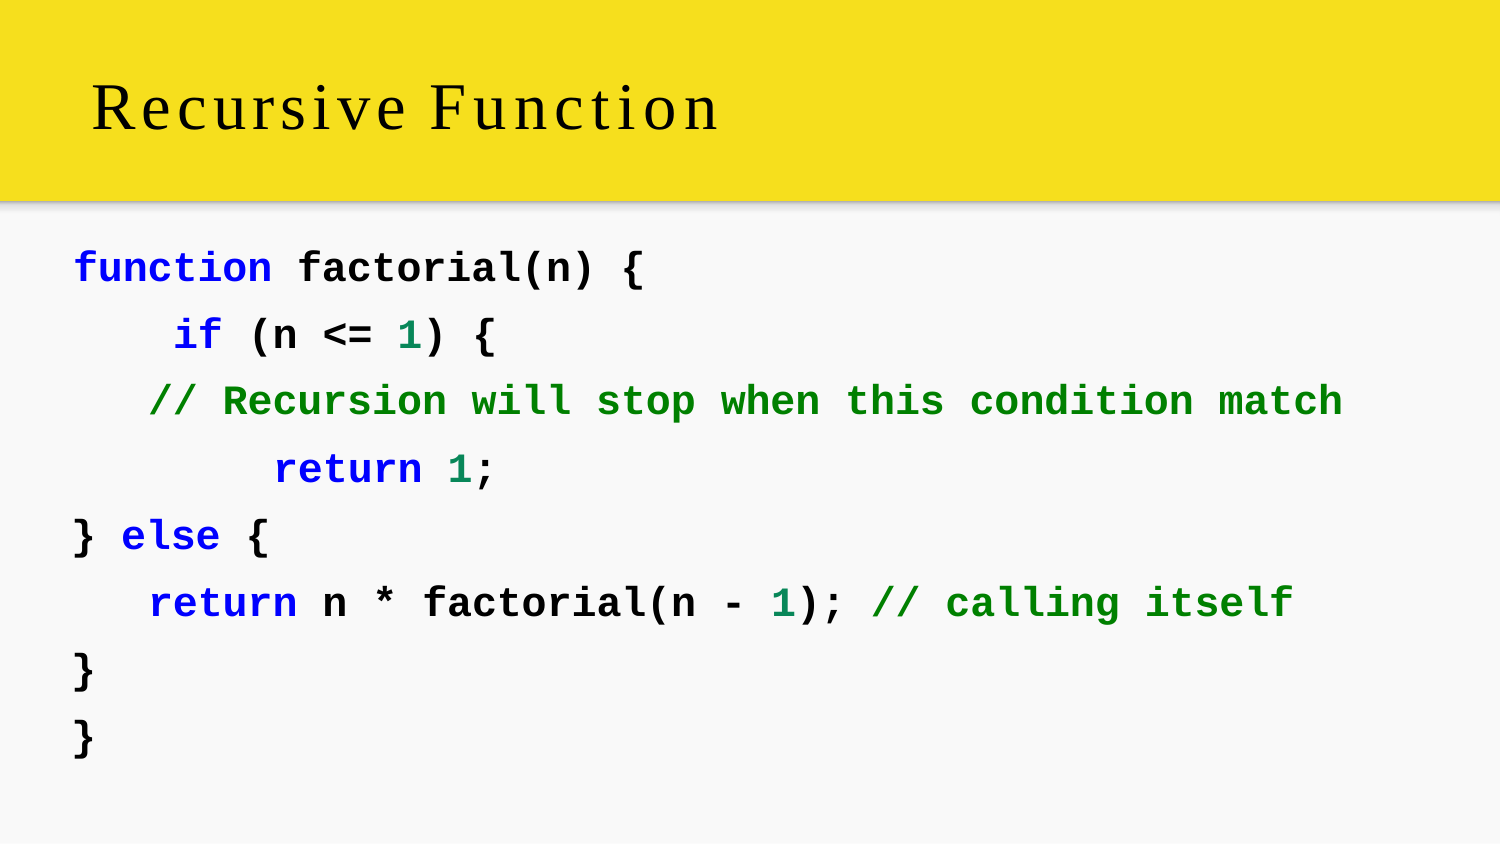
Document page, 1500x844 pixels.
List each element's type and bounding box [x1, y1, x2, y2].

text_box [0, 201, 1500, 760]
title [89, 61, 726, 205]
